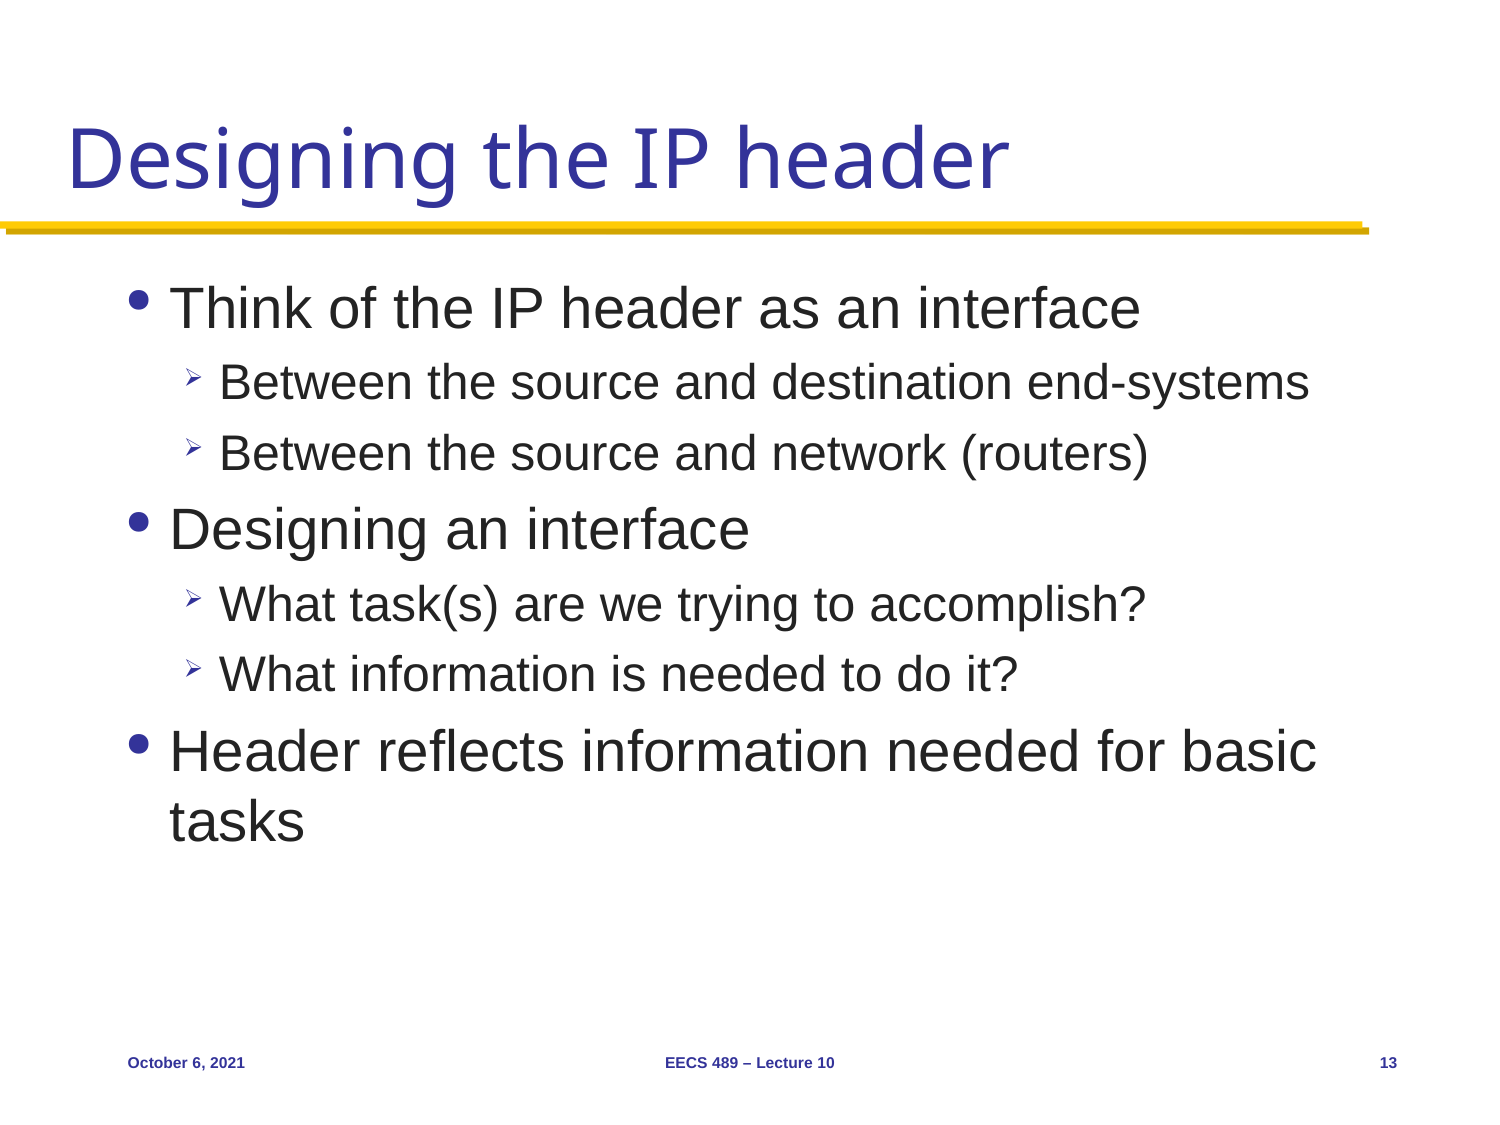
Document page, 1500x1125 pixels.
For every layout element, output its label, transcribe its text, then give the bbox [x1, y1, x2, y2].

slide_number 13 [1312, 1024, 1413, 1101]
footer EECS 489 – Lecture 10 [512, 1024, 988, 1101]
list Think of the IP header as an interface Between the source and destination end-systems Between the source and network (routers) Designing an interface What task(s) are we trying to accomplish? What information is needed to do it? Header reflects information needed for basic tasks [112, 262, 1413, 988]
title Designing the IP header [49, 24, 1451, 213]
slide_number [112, 1024, 426, 1101]
